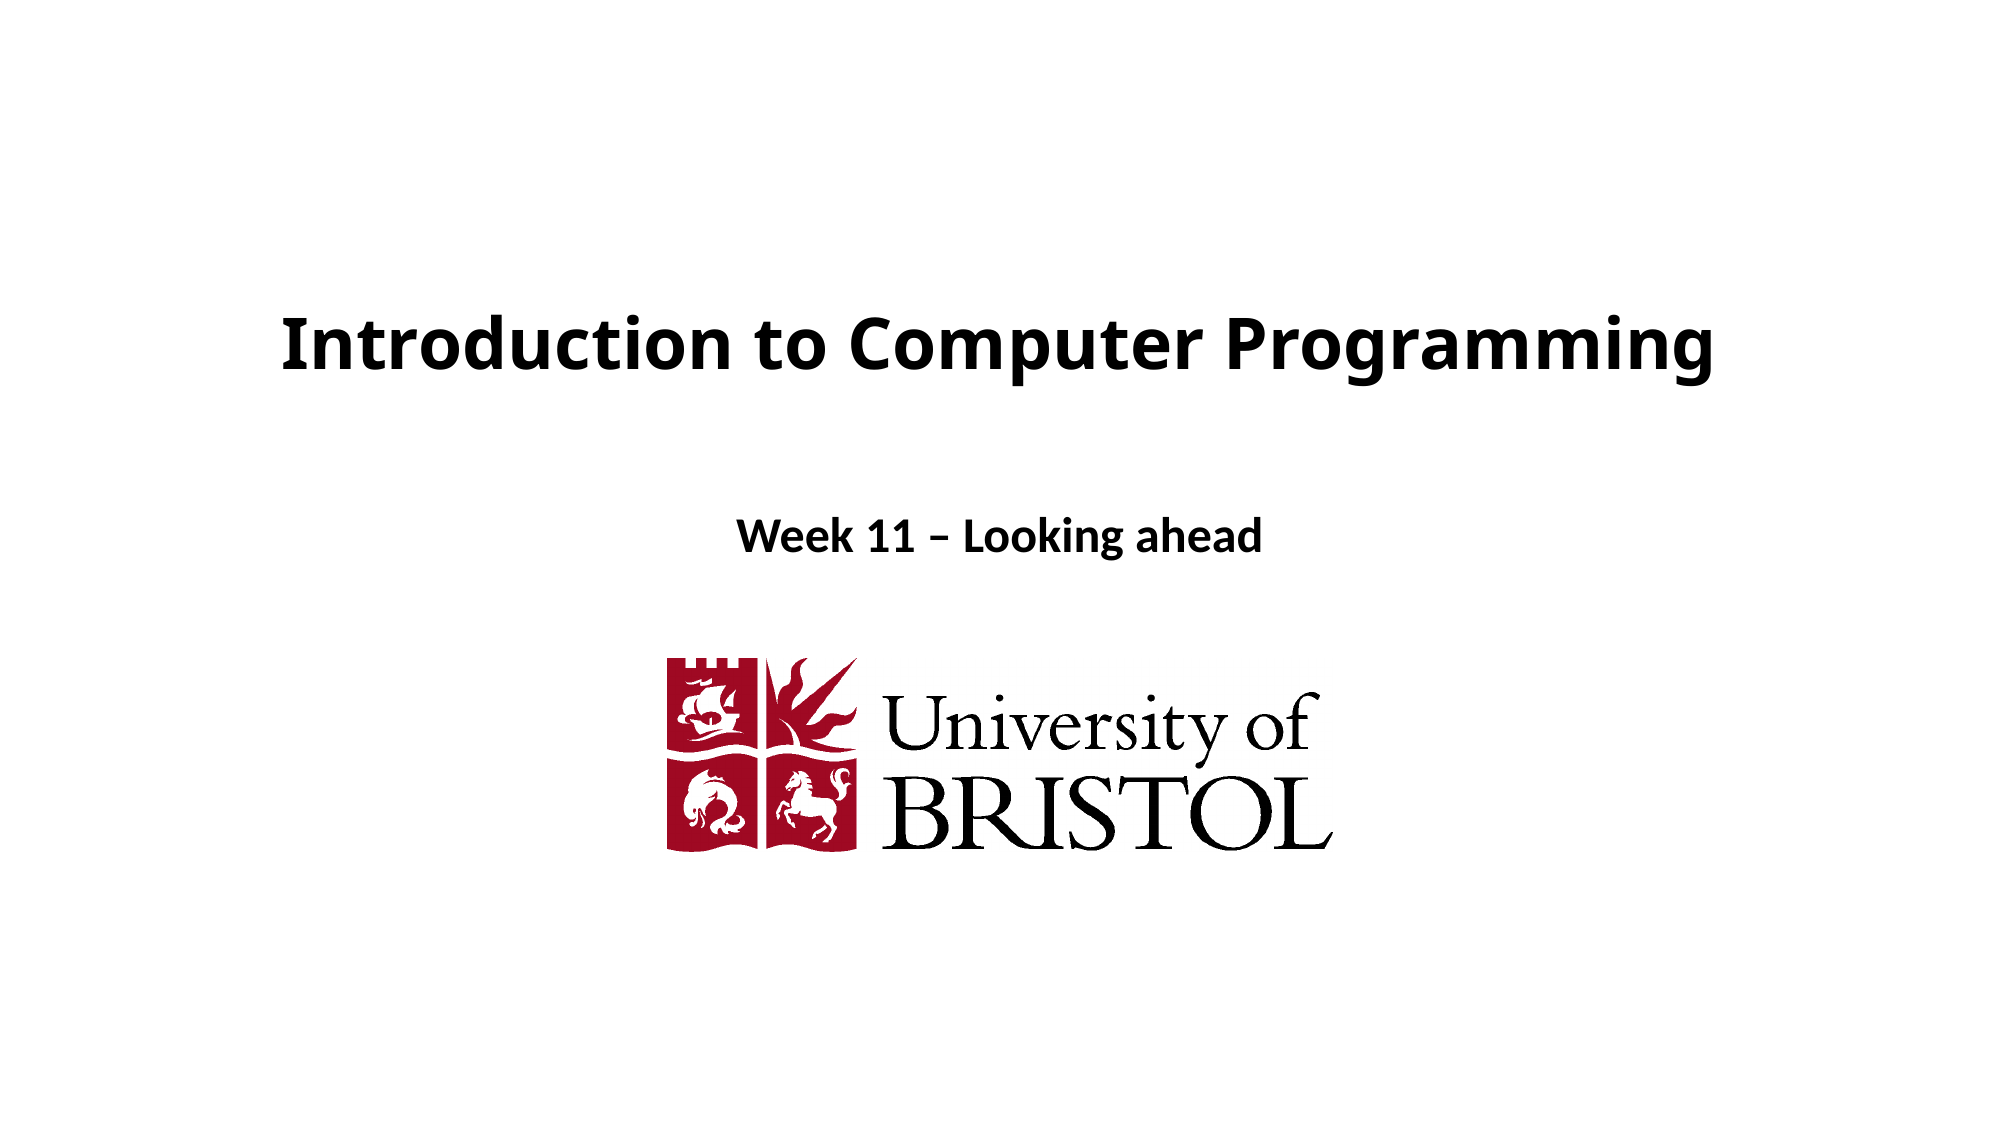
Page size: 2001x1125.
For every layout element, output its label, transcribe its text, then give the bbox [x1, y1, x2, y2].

picture [667, 658, 1333, 852]
subtitle Week 11 – Looking ahead [249, 501, 1750, 773]
title Introduction to Computer Programming [249, 256, 1750, 393]
